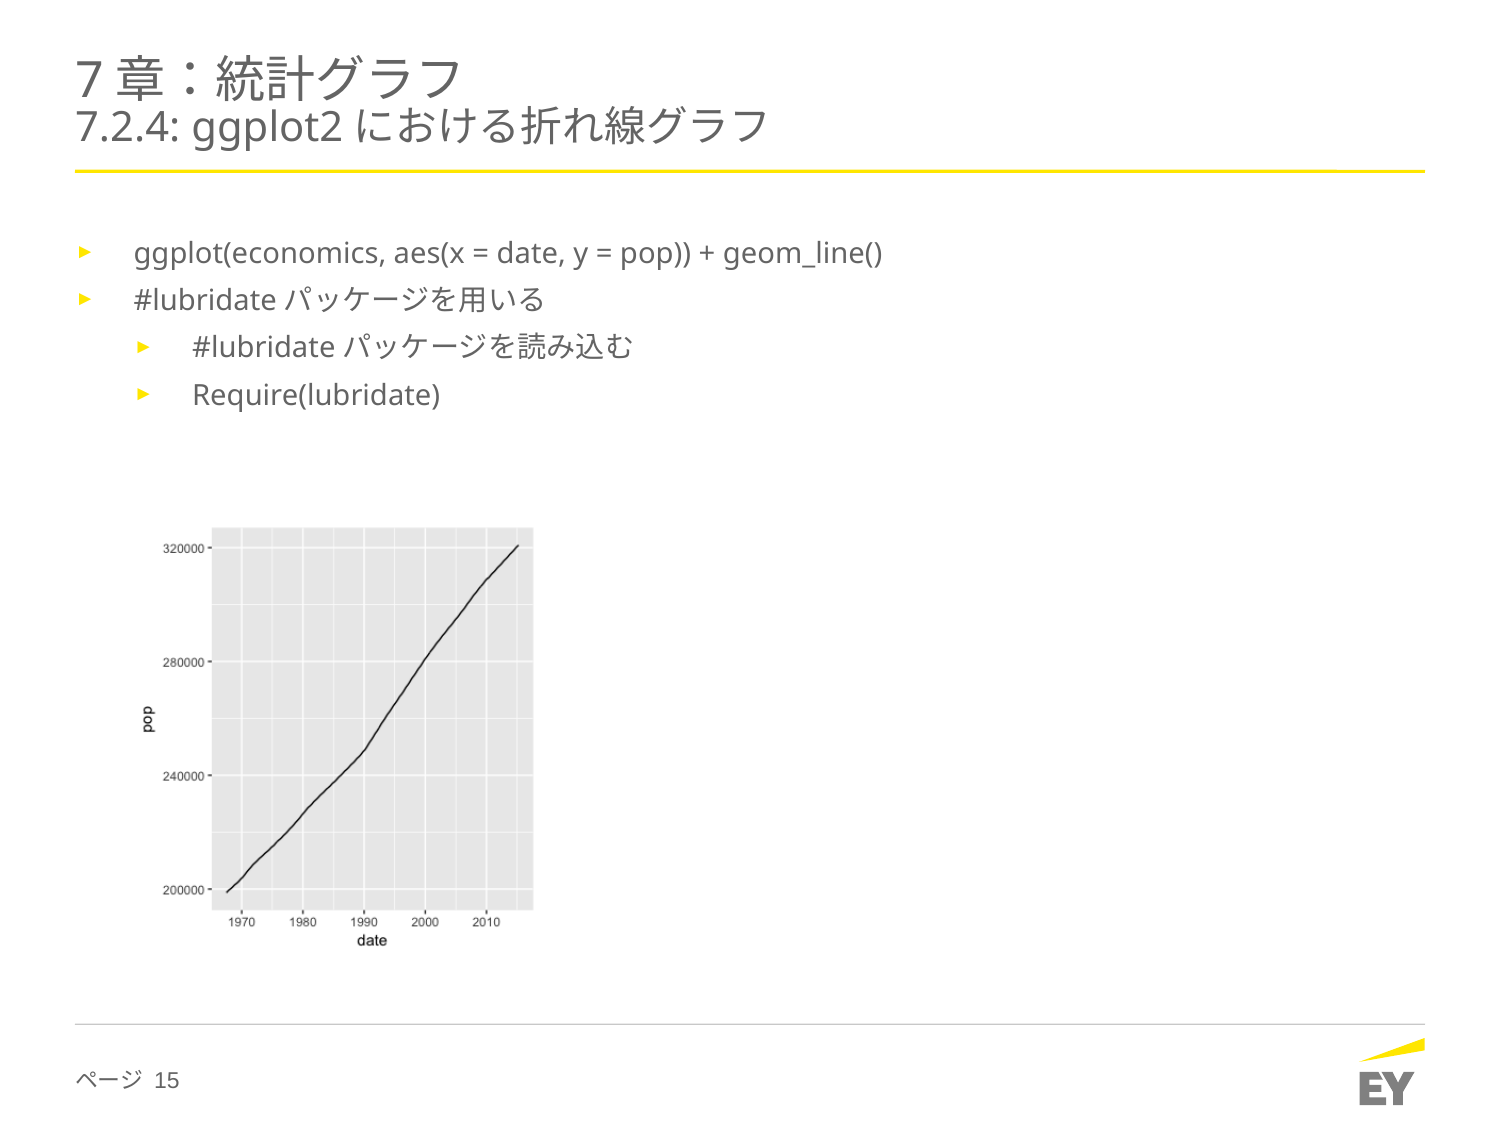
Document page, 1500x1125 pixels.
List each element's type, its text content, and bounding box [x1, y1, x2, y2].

picture [133, 520, 541, 954]
list ggplot(economics, aes(x = date, y = pop)) + geom_line() #lubridateパッケージを用いる #lubridateパッケージを読み込む Require(lubridate) [75, 233, 1425, 1005]
title 7章：統計グラフ 7.2.4: ggplot2における折れ線グラフ [75, 33, 1426, 175]
